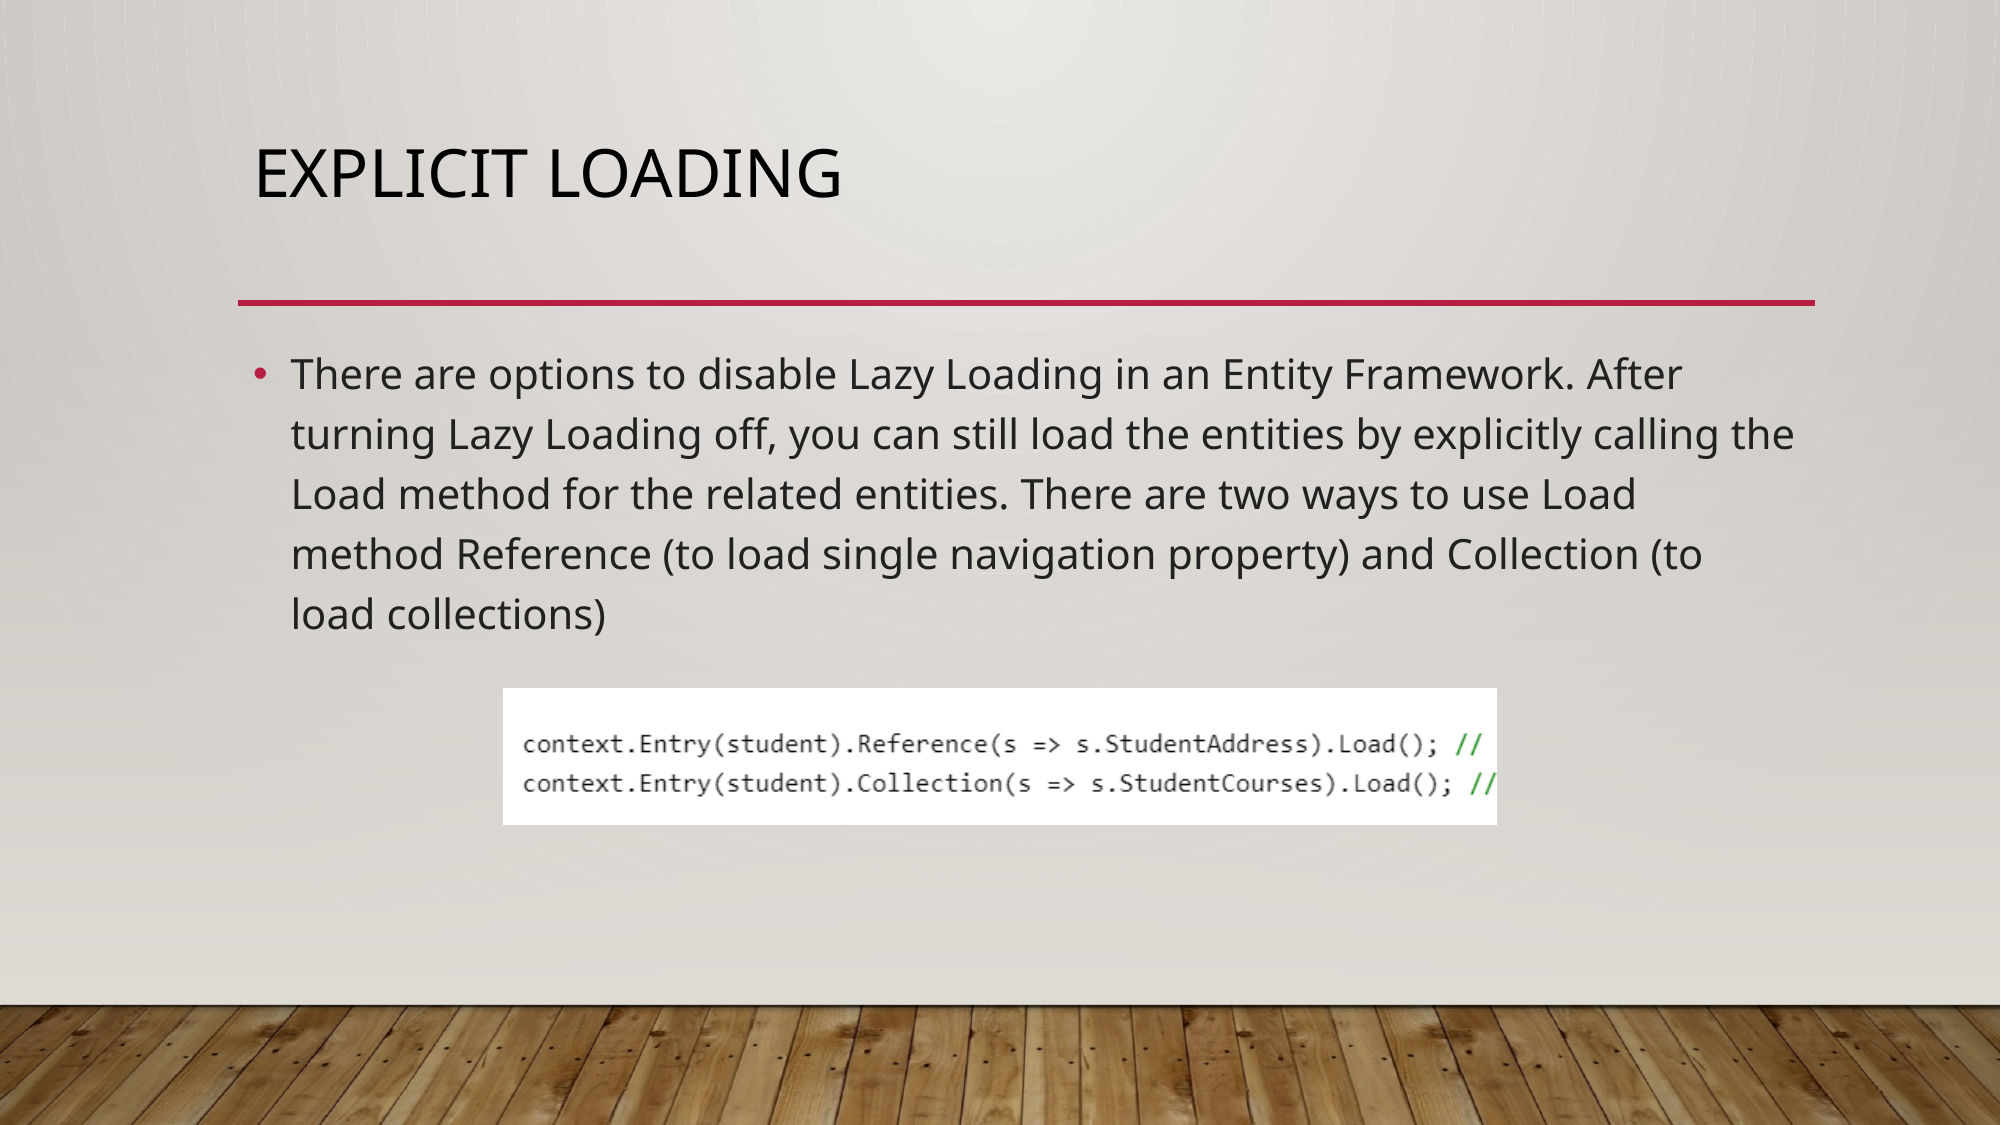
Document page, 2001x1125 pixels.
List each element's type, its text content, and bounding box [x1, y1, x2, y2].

picture [502, 688, 1498, 825]
picture [0, 1005, 2000, 1125]
list There are options to disable Lazy Loading in an Entity Framework. After turning Lazy Loading off, you can still load the entities by explicitly calling the Load method for the related entities. There are two ways to use Load method Reference (to load single navigation property) and Collection (to load collections) [238, 330, 1814, 897]
title Explicit loading [238, 131, 1814, 305]
